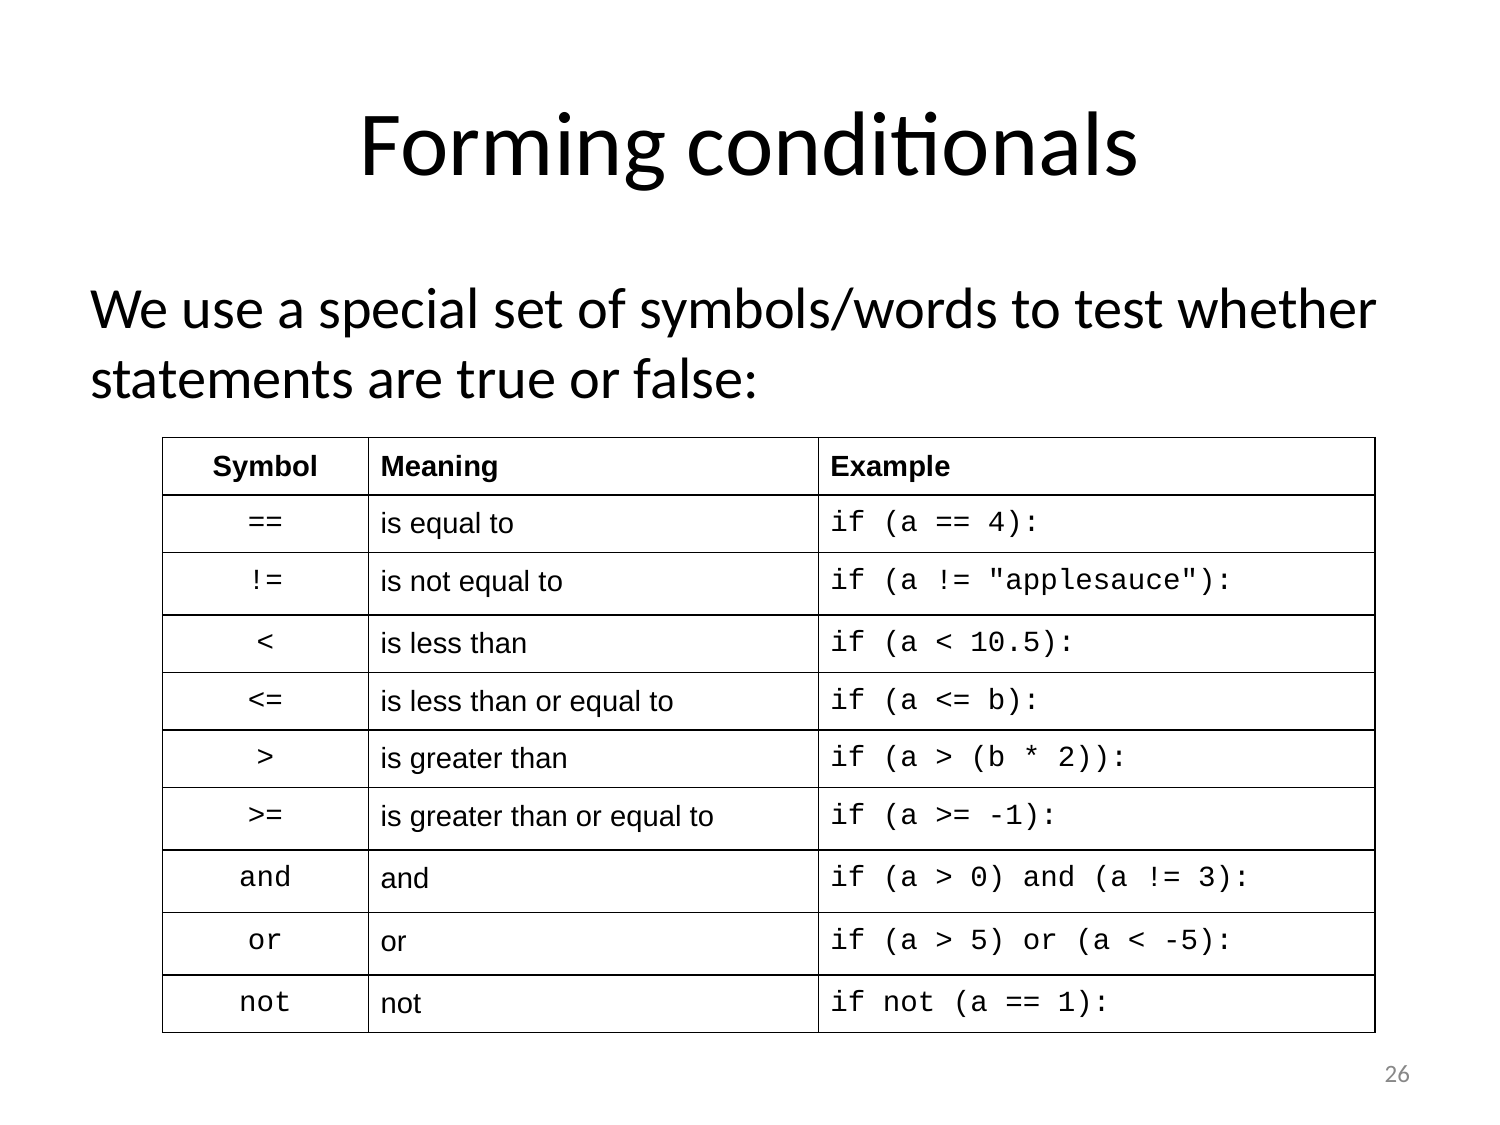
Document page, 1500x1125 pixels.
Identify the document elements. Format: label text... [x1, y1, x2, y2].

table_cell is greater than [369, 731, 818, 787]
slide_number ‹#› [1074, 1042, 1425, 1103]
table_cell not [369, 976, 818, 1032]
table_cell or [369, 913, 818, 974]
table_cell is less than [369, 616, 818, 672]
table_header Symbol [163, 438, 368, 494]
table_cell > [163, 731, 368, 787]
table_cell if (a >= -1): [819, 788, 1374, 849]
text_box [282, 262, 1500, 338]
table_cell or [163, 913, 368, 974]
table_cell if (a != "applesauce"): [819, 553, 1374, 614]
table_cell <= [163, 673, 368, 729]
table_cell is equal to [369, 496, 818, 552]
table_cell < [163, 616, 368, 672]
table_header Meaning [369, 438, 818, 494]
table_cell is greater than or equal to [369, 788, 818, 849]
table_cell and [369, 851, 818, 912]
list We use a special set of symbols/words to test whether statements are true or false: [75, 262, 1425, 1005]
table_cell >= [163, 788, 368, 849]
table_cell not [163, 976, 368, 1032]
table_cell if (a < 10.5): [819, 616, 1374, 672]
table_cell != [163, 553, 368, 614]
table_header Example [819, 438, 1374, 494]
table_cell if (a == 4): [819, 496, 1374, 552]
table_cell if not (a == 1): [819, 976, 1374, 1032]
table_cell is less than or equal to [369, 673, 818, 729]
table_cell if (a <= b): [819, 673, 1374, 729]
table_cell is not equal to [369, 553, 818, 614]
table_cell if (a > 5) or (a < -5): [819, 913, 1374, 974]
title Forming conditionals [75, 45, 1425, 233]
table_cell and [163, 851, 368, 912]
table_cell if (a > 0) and (a != 3): [819, 851, 1374, 912]
table_cell == [163, 496, 368, 552]
table_cell if (a > (b * 2)): [819, 731, 1374, 787]
